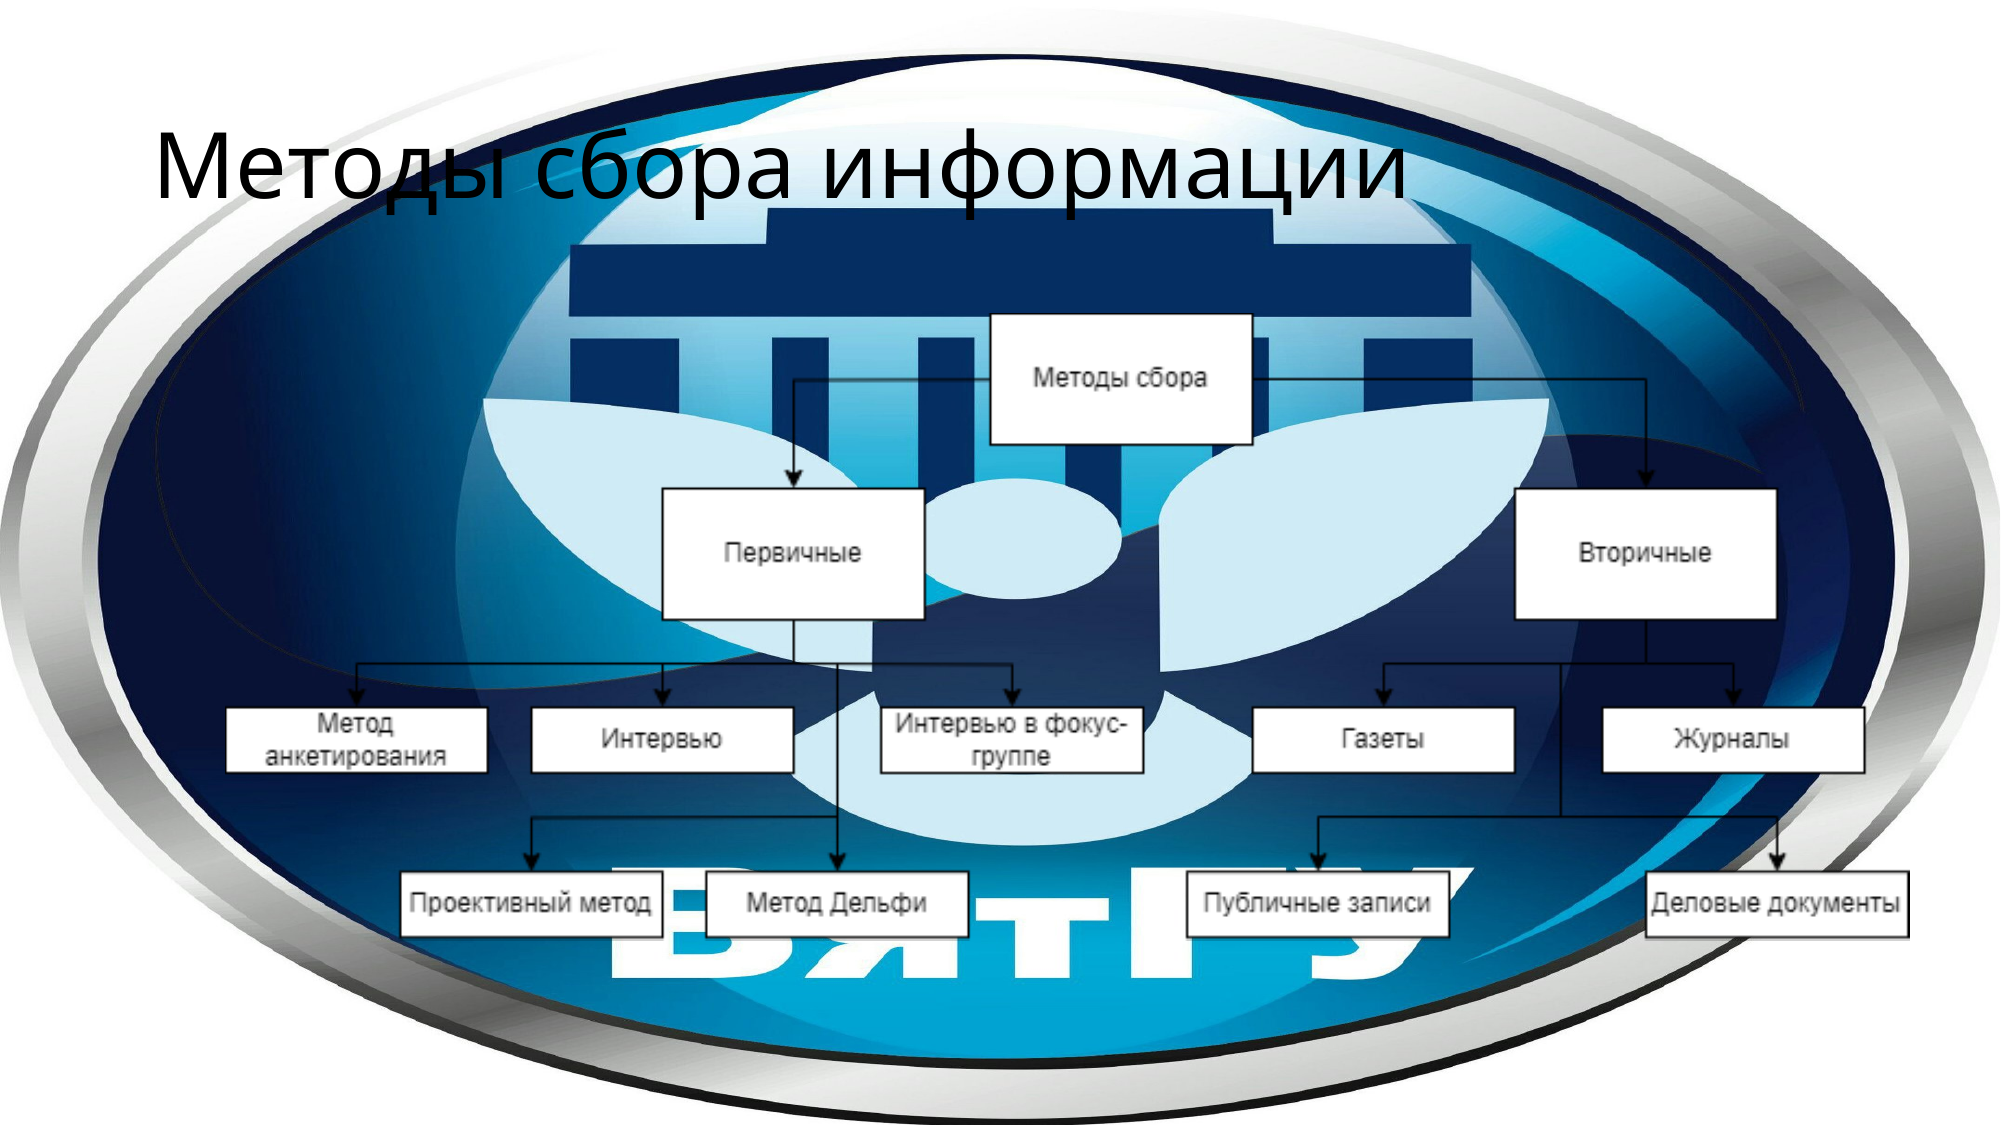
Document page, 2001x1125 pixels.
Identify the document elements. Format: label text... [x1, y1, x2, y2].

title Методы сбора информации [137, 59, 1863, 278]
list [224, 313, 1910, 941]
picture [0, 0, 2001, 1125]
